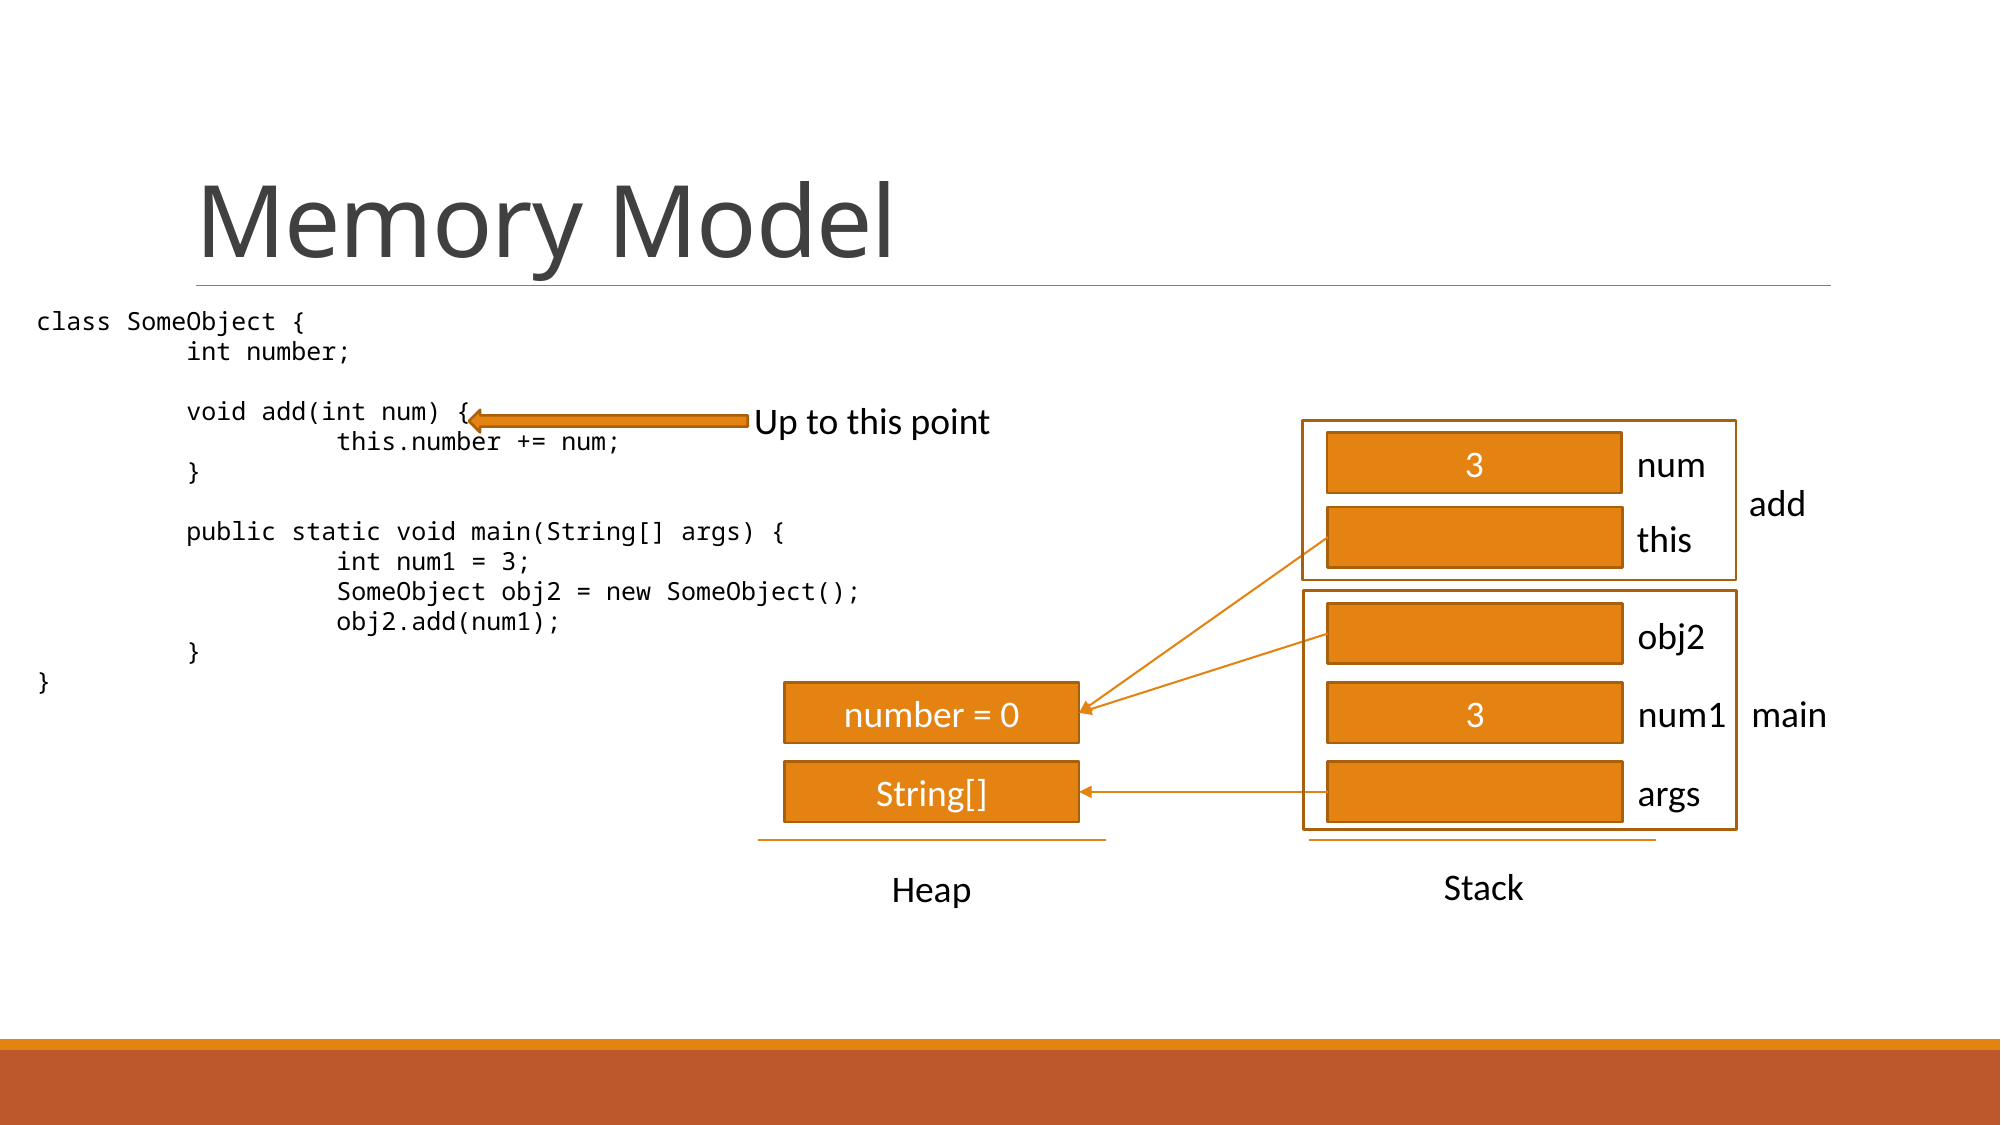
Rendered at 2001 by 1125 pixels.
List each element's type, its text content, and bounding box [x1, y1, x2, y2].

text_box Up to this point [739, 389, 1006, 449]
text_box [1301, 419, 1737, 581]
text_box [1078, 536, 1329, 714]
text_box [467, 408, 739, 434]
text_box [1302, 589, 1738, 831]
text_box main [1736, 682, 1843, 743]
text_box class SomeObject { int number; void add(int num) { this.number += num; } public static void main(String[] args) { int num1 = 3; SomeObject obj2 = new SomeObject(); obj2.add(num1); } } [21, 298, 877, 703]
text_box add [1734, 471, 1822, 532]
text_box number = 0 [783, 681, 1080, 744]
text_box String[] [783, 760, 1080, 823]
title Memory Model [180, 47, 1830, 285]
text_box Heap [877, 857, 987, 918]
text_box Stack [1429, 856, 1539, 916]
